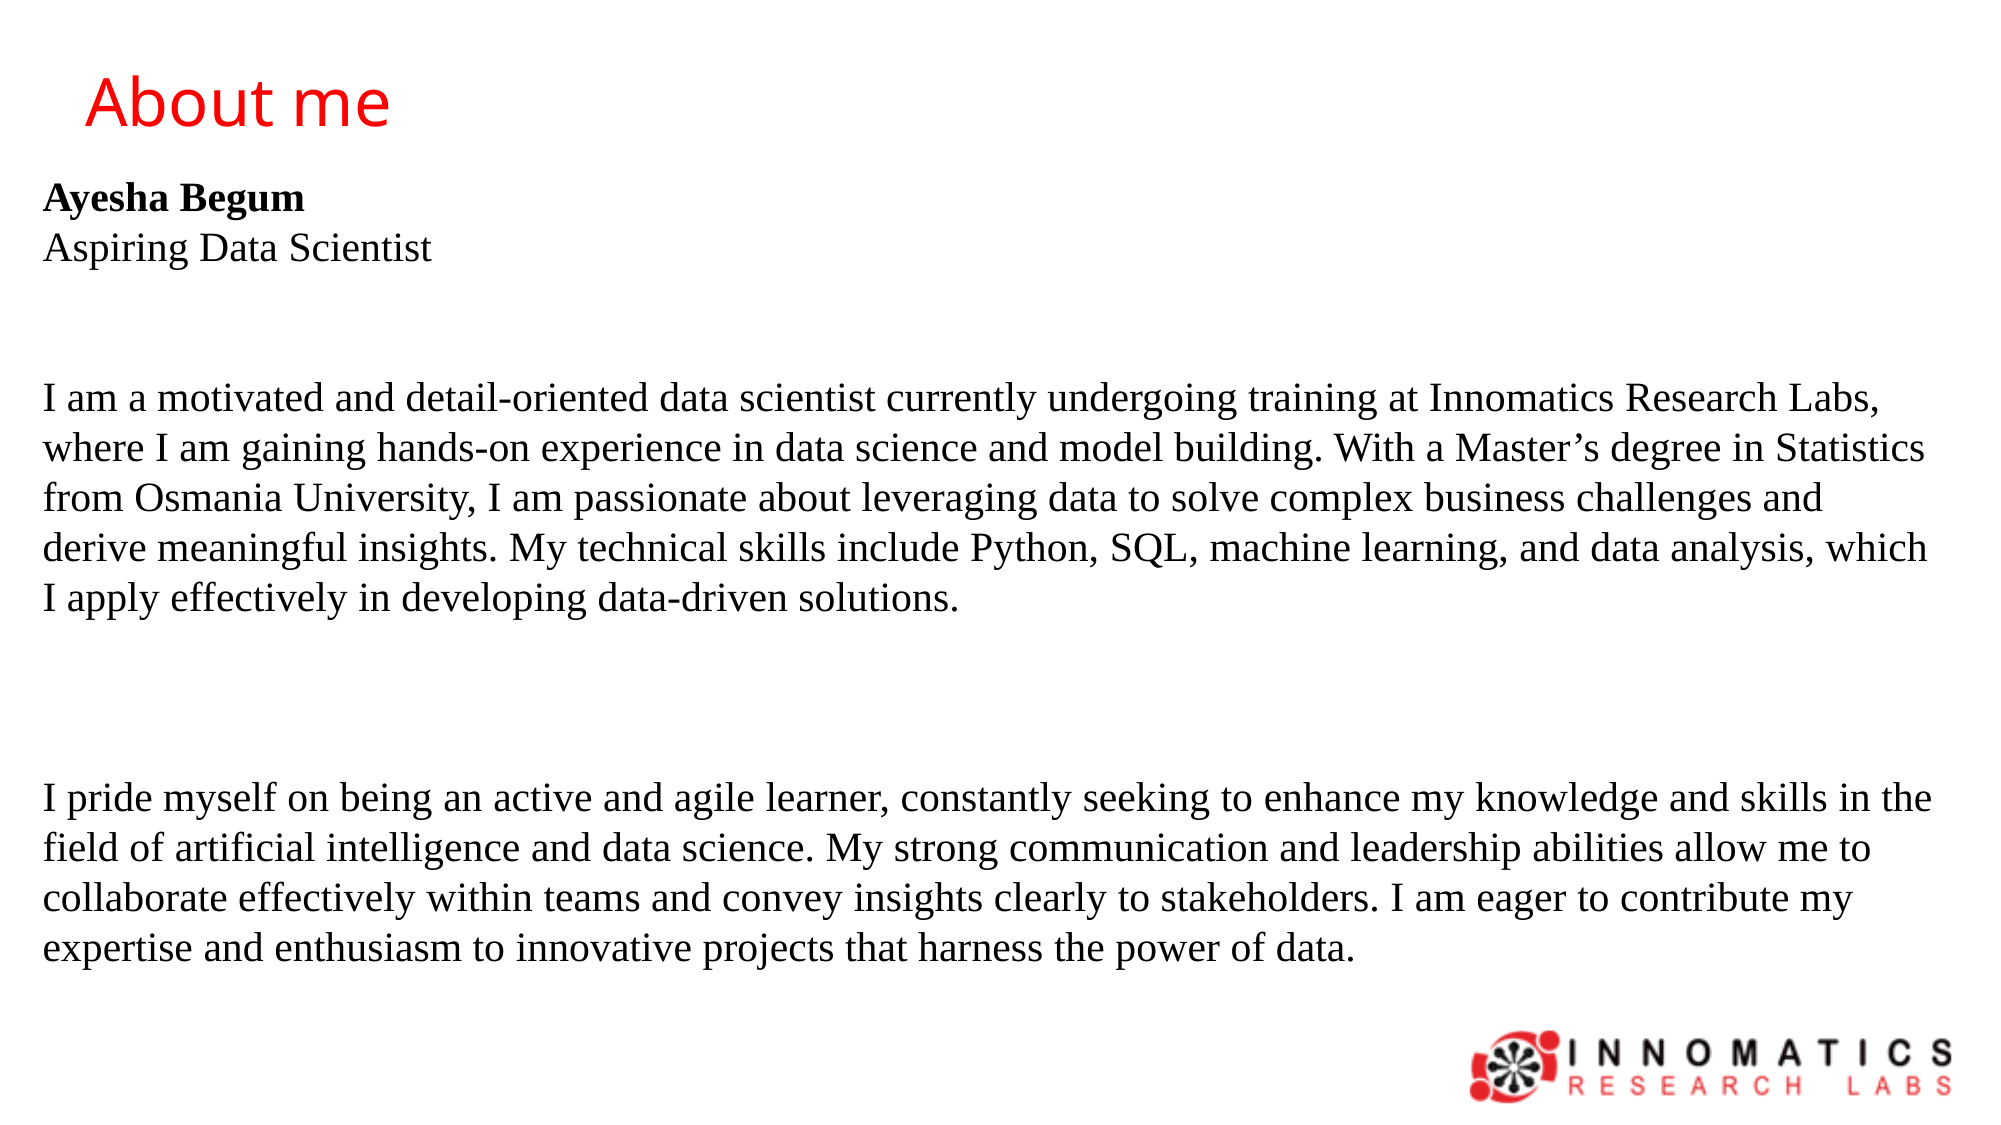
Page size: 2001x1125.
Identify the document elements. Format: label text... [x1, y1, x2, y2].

text_box About me [70, 68, 1071, 148]
text_box Ayesha Begum Aspiring Data Scientist I am a motivated and detail-oriented data scientist currently undergoing training at Innomatics Research Labs, where I am gaining hands-on experience in data science and model building. With a Master’s degree in Statistics from Osmania University, I am passionate about leveraging data to solve complex business challenges and derive meaningful insights. My technical skills include Python, SQL, machine learning, and data analysis, which I apply effectively in developing data-driven solutions. I pride myself on being an active and agile learner, constantly seeking to enhance my knowledge and skills in the field of artificial intelligence and data science. My strong communication and leadership abilities allow me to collaborate effectively within teams and convey insights clearly to stakeholders. I am eager to contribute my expertise and enthusiasm to innovative projects that harness the power of data. [27, 162, 1950, 1046]
picture [1445, 1014, 1975, 1125]
